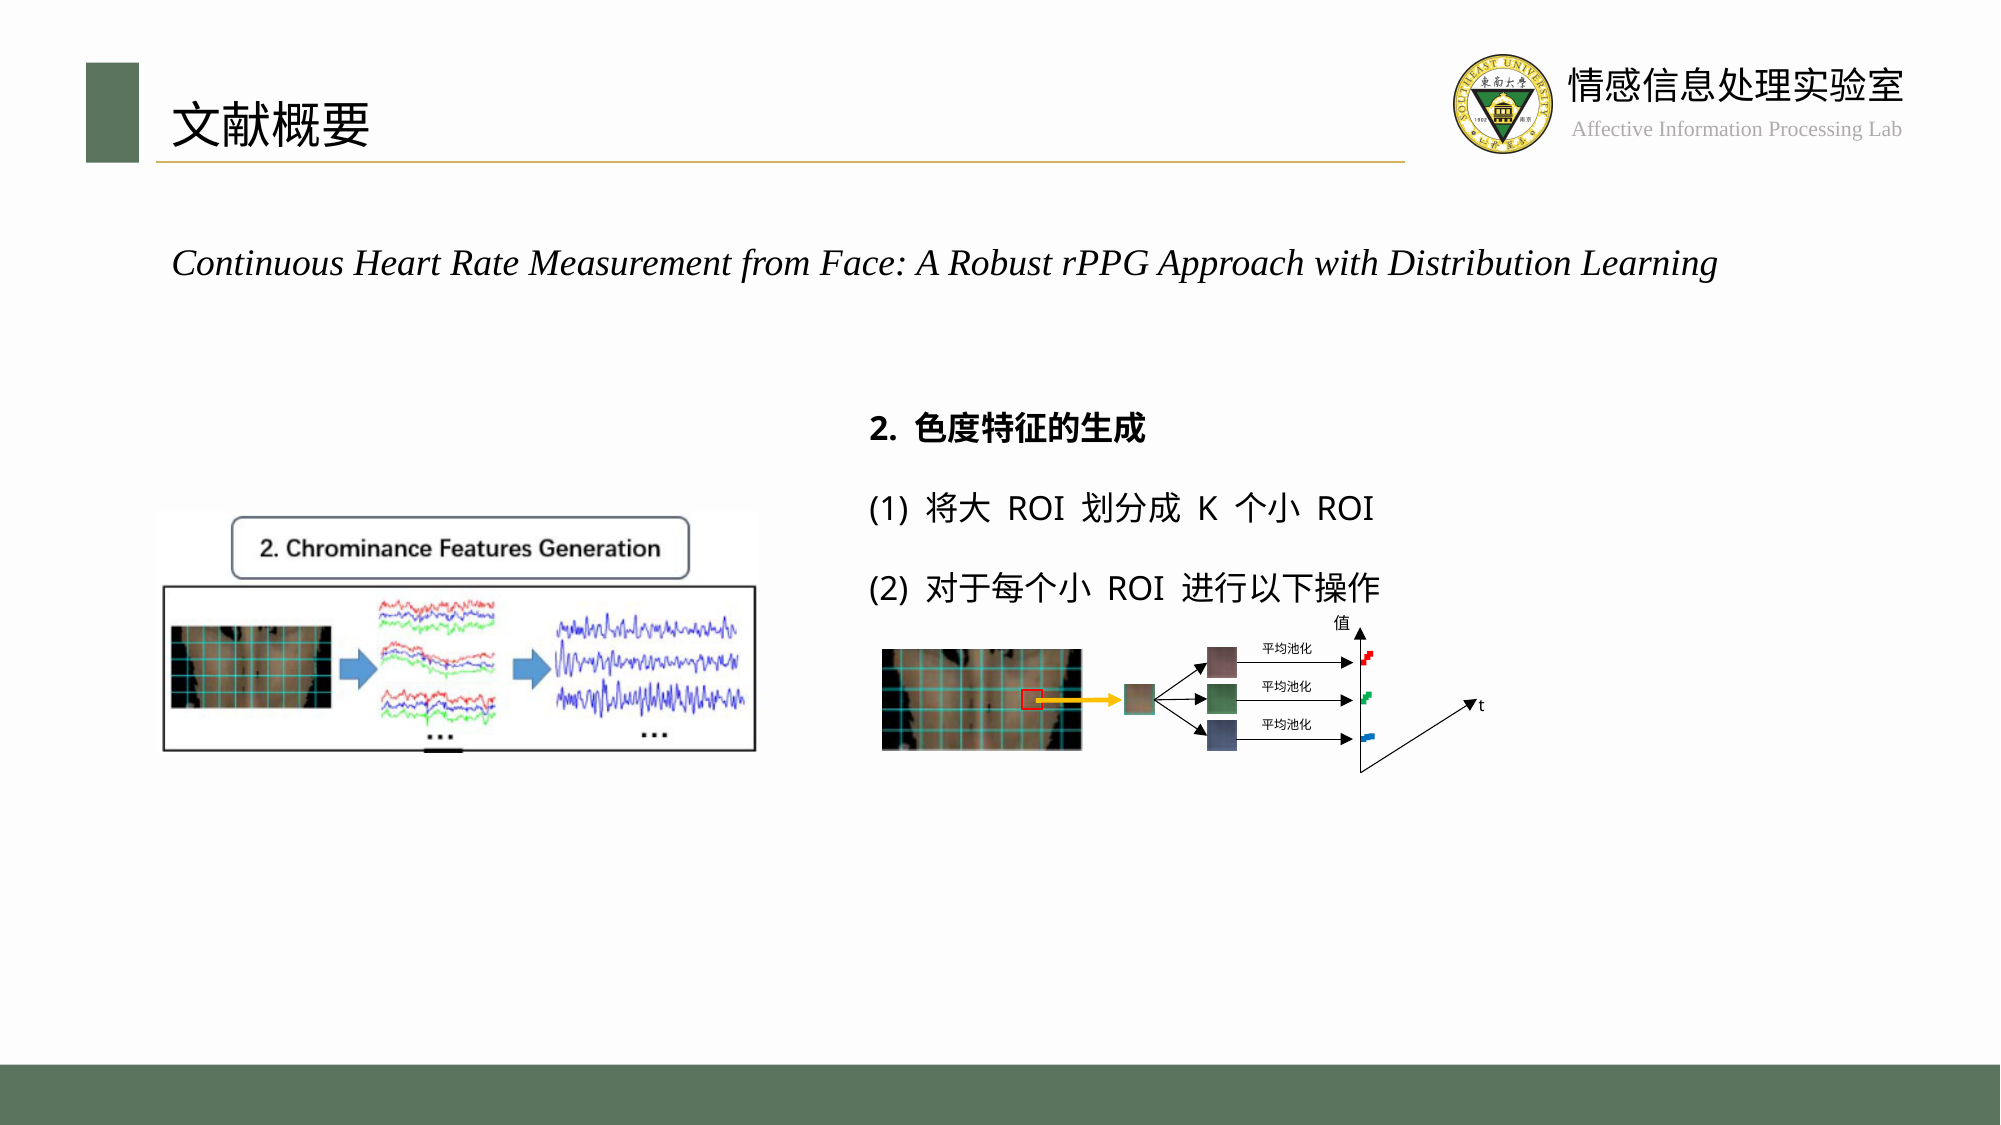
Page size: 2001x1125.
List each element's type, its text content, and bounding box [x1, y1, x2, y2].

picture [1453, 54, 1553, 154]
text_box 值 [1330, 605, 1349, 633]
title 文献概要 [156, 90, 952, 162]
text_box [1361, 698, 1478, 773]
picture [156, 511, 759, 753]
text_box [882, 633, 1355, 751]
text_box t [1475, 687, 1494, 722]
text_box Continuous Heart Rate Measurement from Face: A Robust rPPG Approach with Distribution Learning [156, 230, 1741, 291]
text_box 2. 色度特征的生成 (1) 将大 ROI 划分成 K 个小 ROI (2) 对于每个小 ROI 进行以下操作 [854, 360, 1877, 695]
